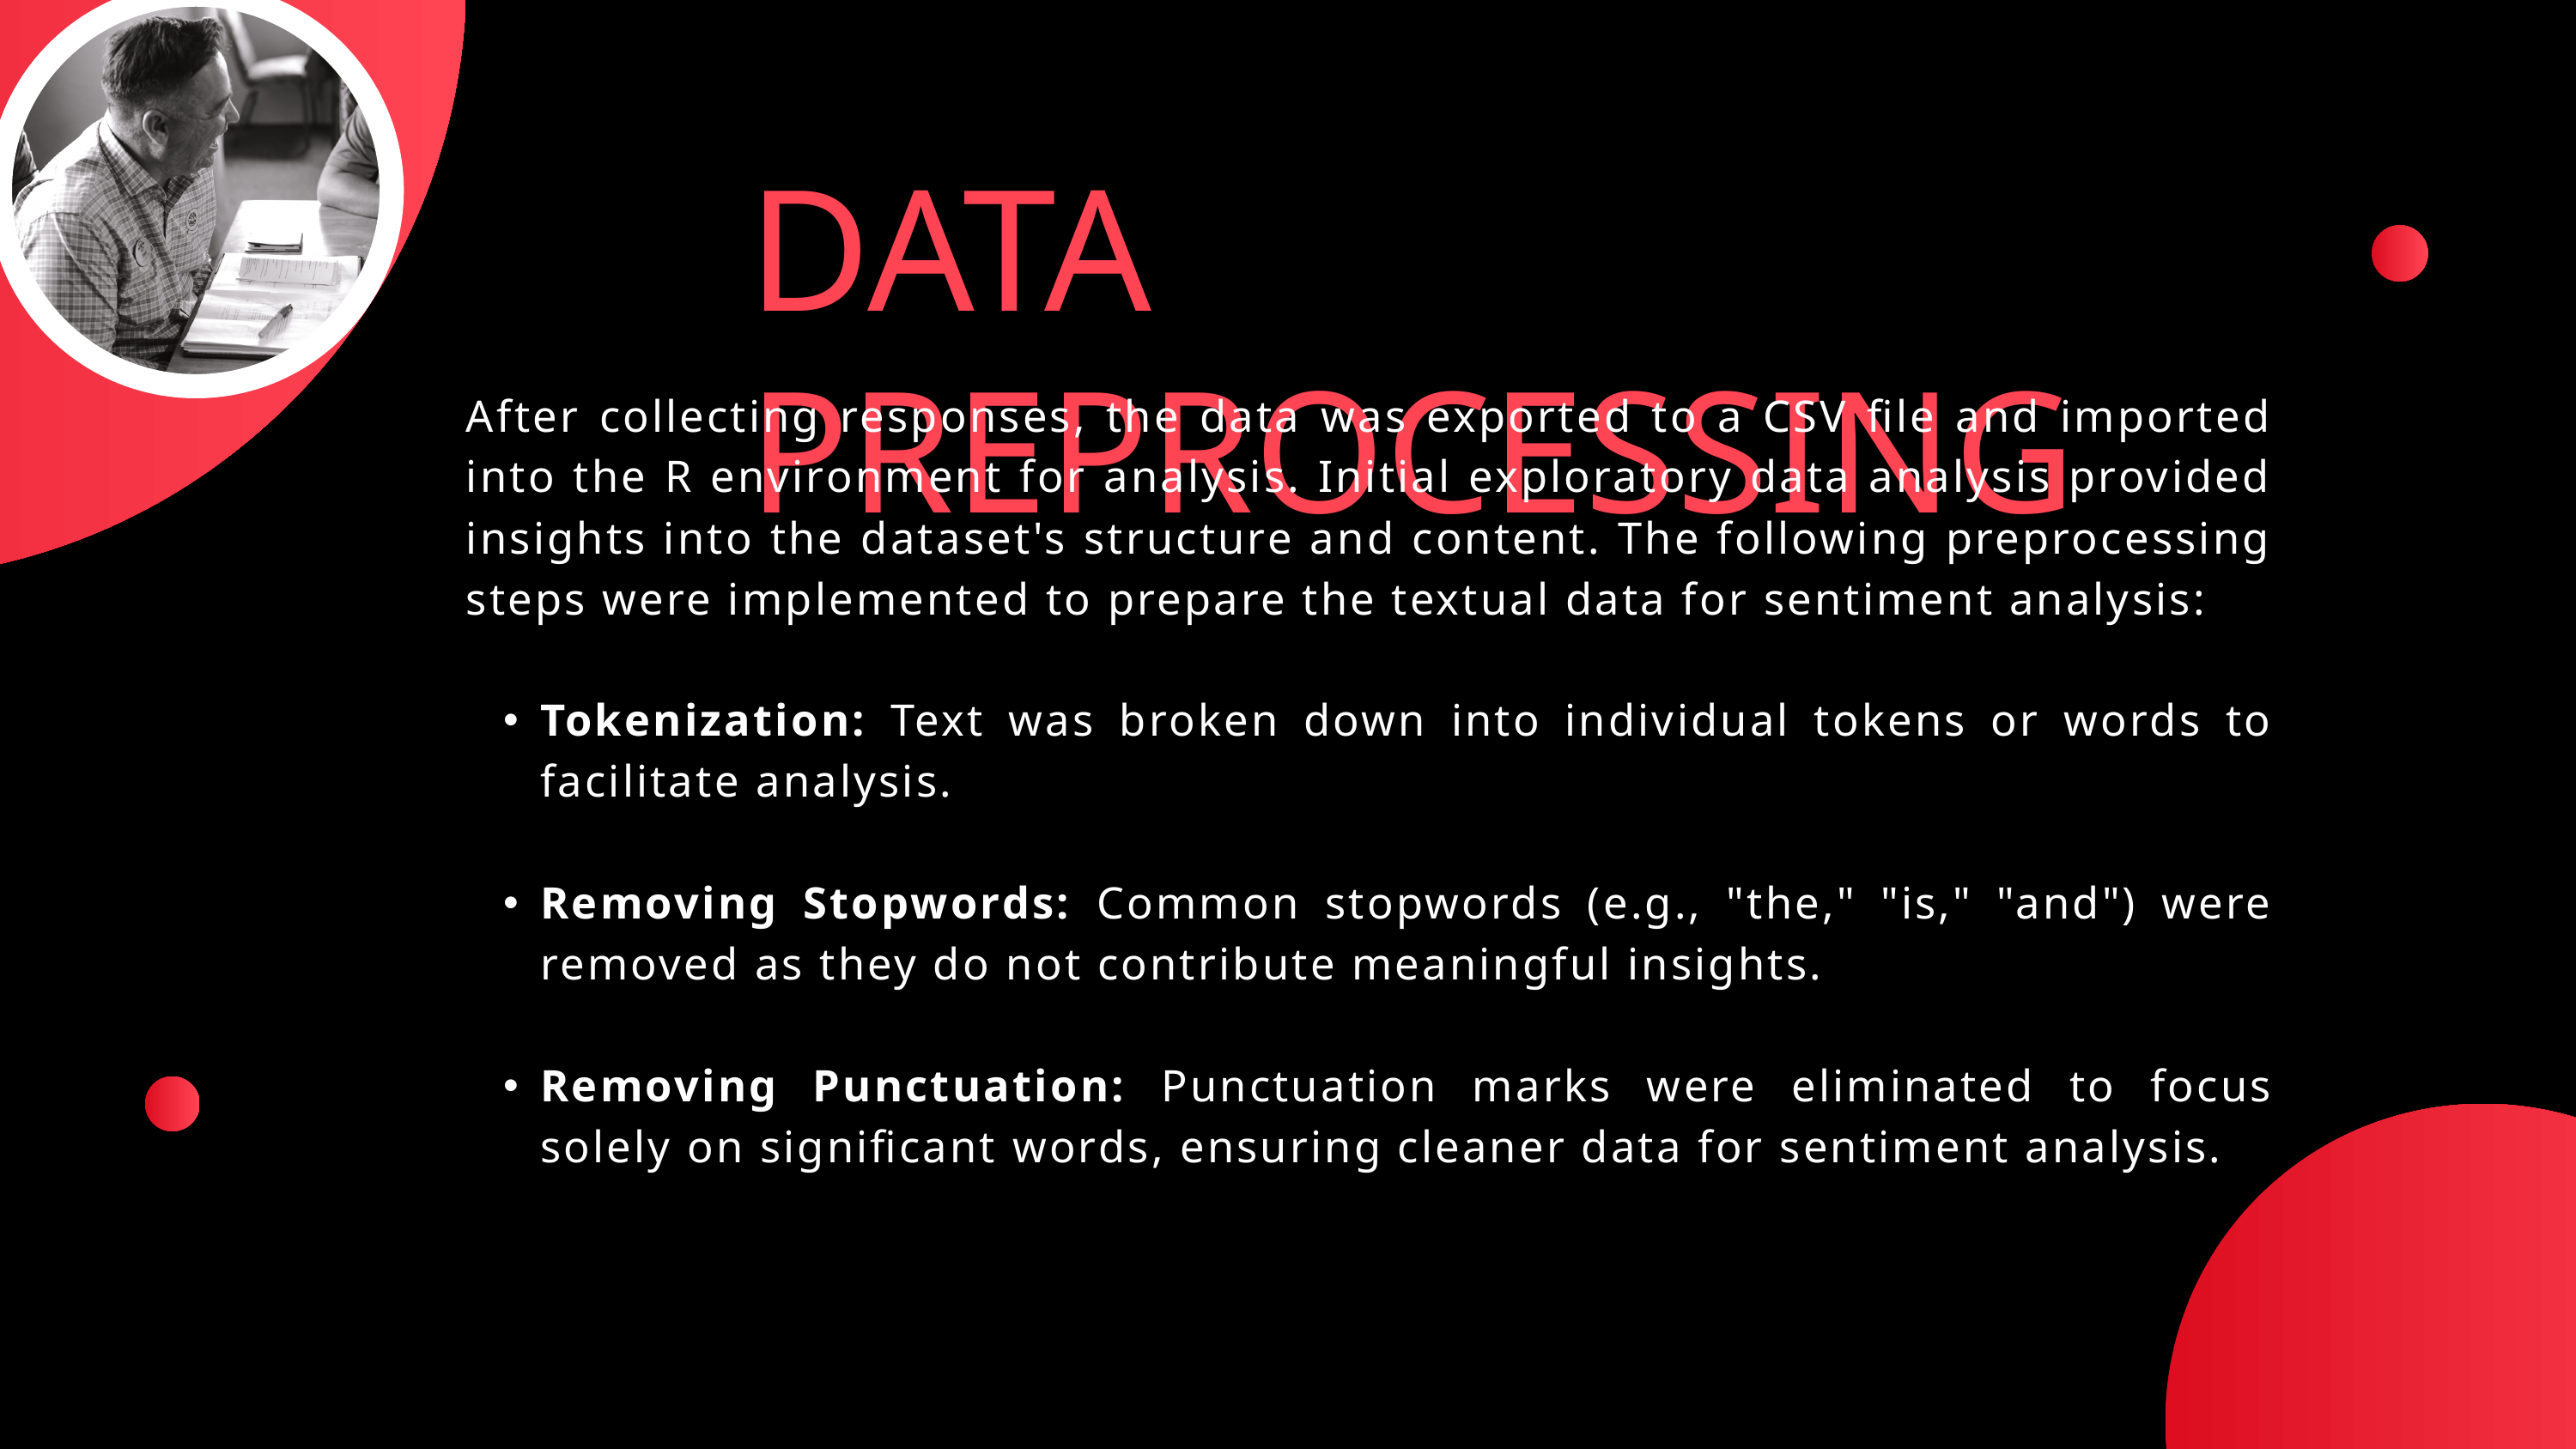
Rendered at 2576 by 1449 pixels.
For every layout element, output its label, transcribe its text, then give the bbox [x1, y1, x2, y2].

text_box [2165, 1103, 2576, 1449]
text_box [0, 0, 392, 387]
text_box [2371, 225, 2428, 282]
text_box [144, 1076, 200, 1132]
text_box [0, 0, 467, 580]
text_box DATA PREPROCESSING [748, 143, 2090, 379]
text_box After collecting responses, the data was exported to a CSV file and imported into the R environment for analysis. Initial exploratory data analysis provided insights into the dataset's structure and content. The following preprocessing steps were implemented to prepare the textual data for sentiment analysis: Tokenization: Text was broken down into individual tokens or words to facilitate analysis. Removing Stopwords: Common stopwords (e.g., "the," "is," "and") were removed as they do not contribute meaningful insights. Removing Punctuation: Punctuation marks were eliminated to focus solely on significant words, ensuring cleaner data for sentiment analysis. [465, 379, 2276, 1233]
